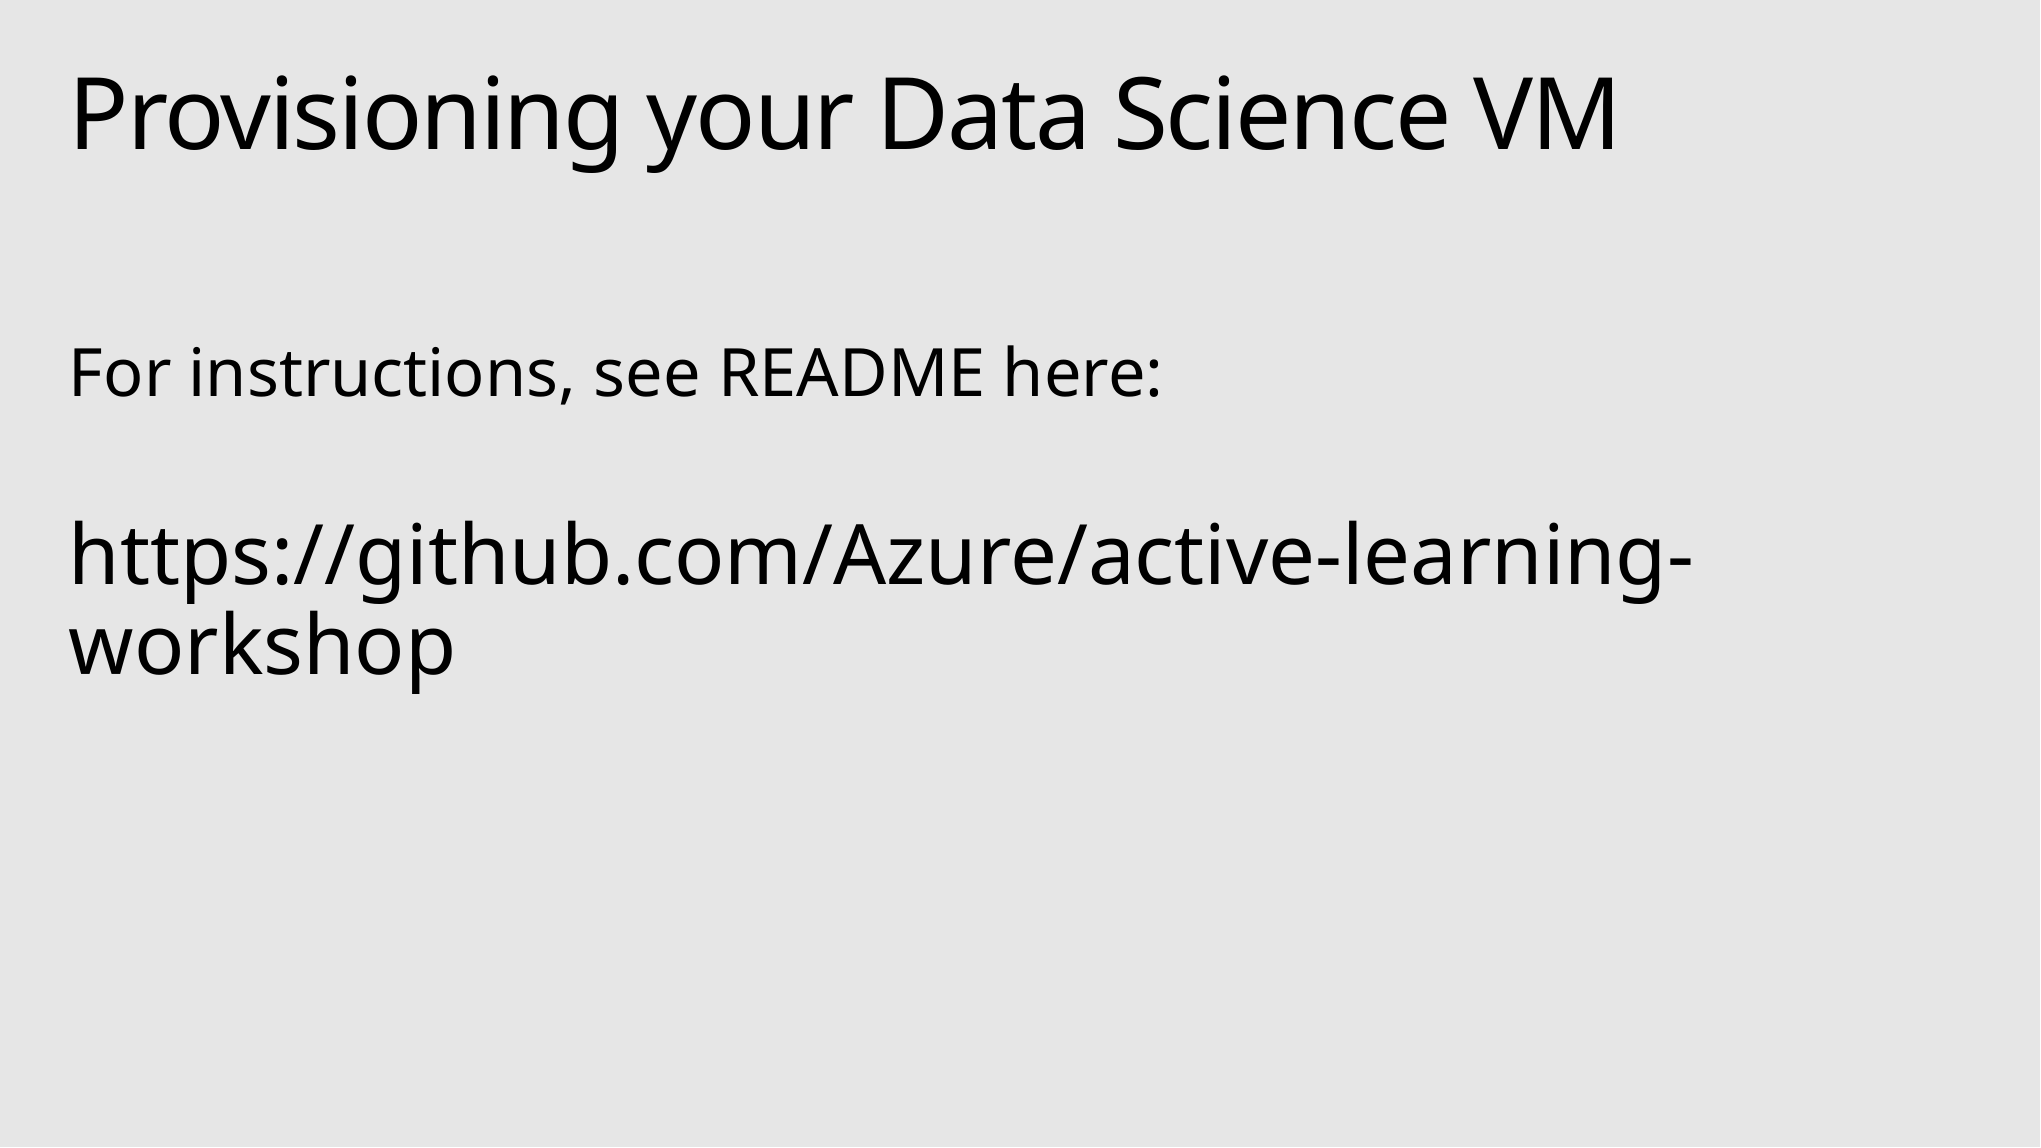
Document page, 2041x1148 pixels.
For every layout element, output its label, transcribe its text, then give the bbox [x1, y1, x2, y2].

title Provisioning your Data Science VM [45, 48, 1996, 199]
list For instructions, see README here: https://github.com/Azure/active-learning-workshop [45, 323, 1996, 627]
